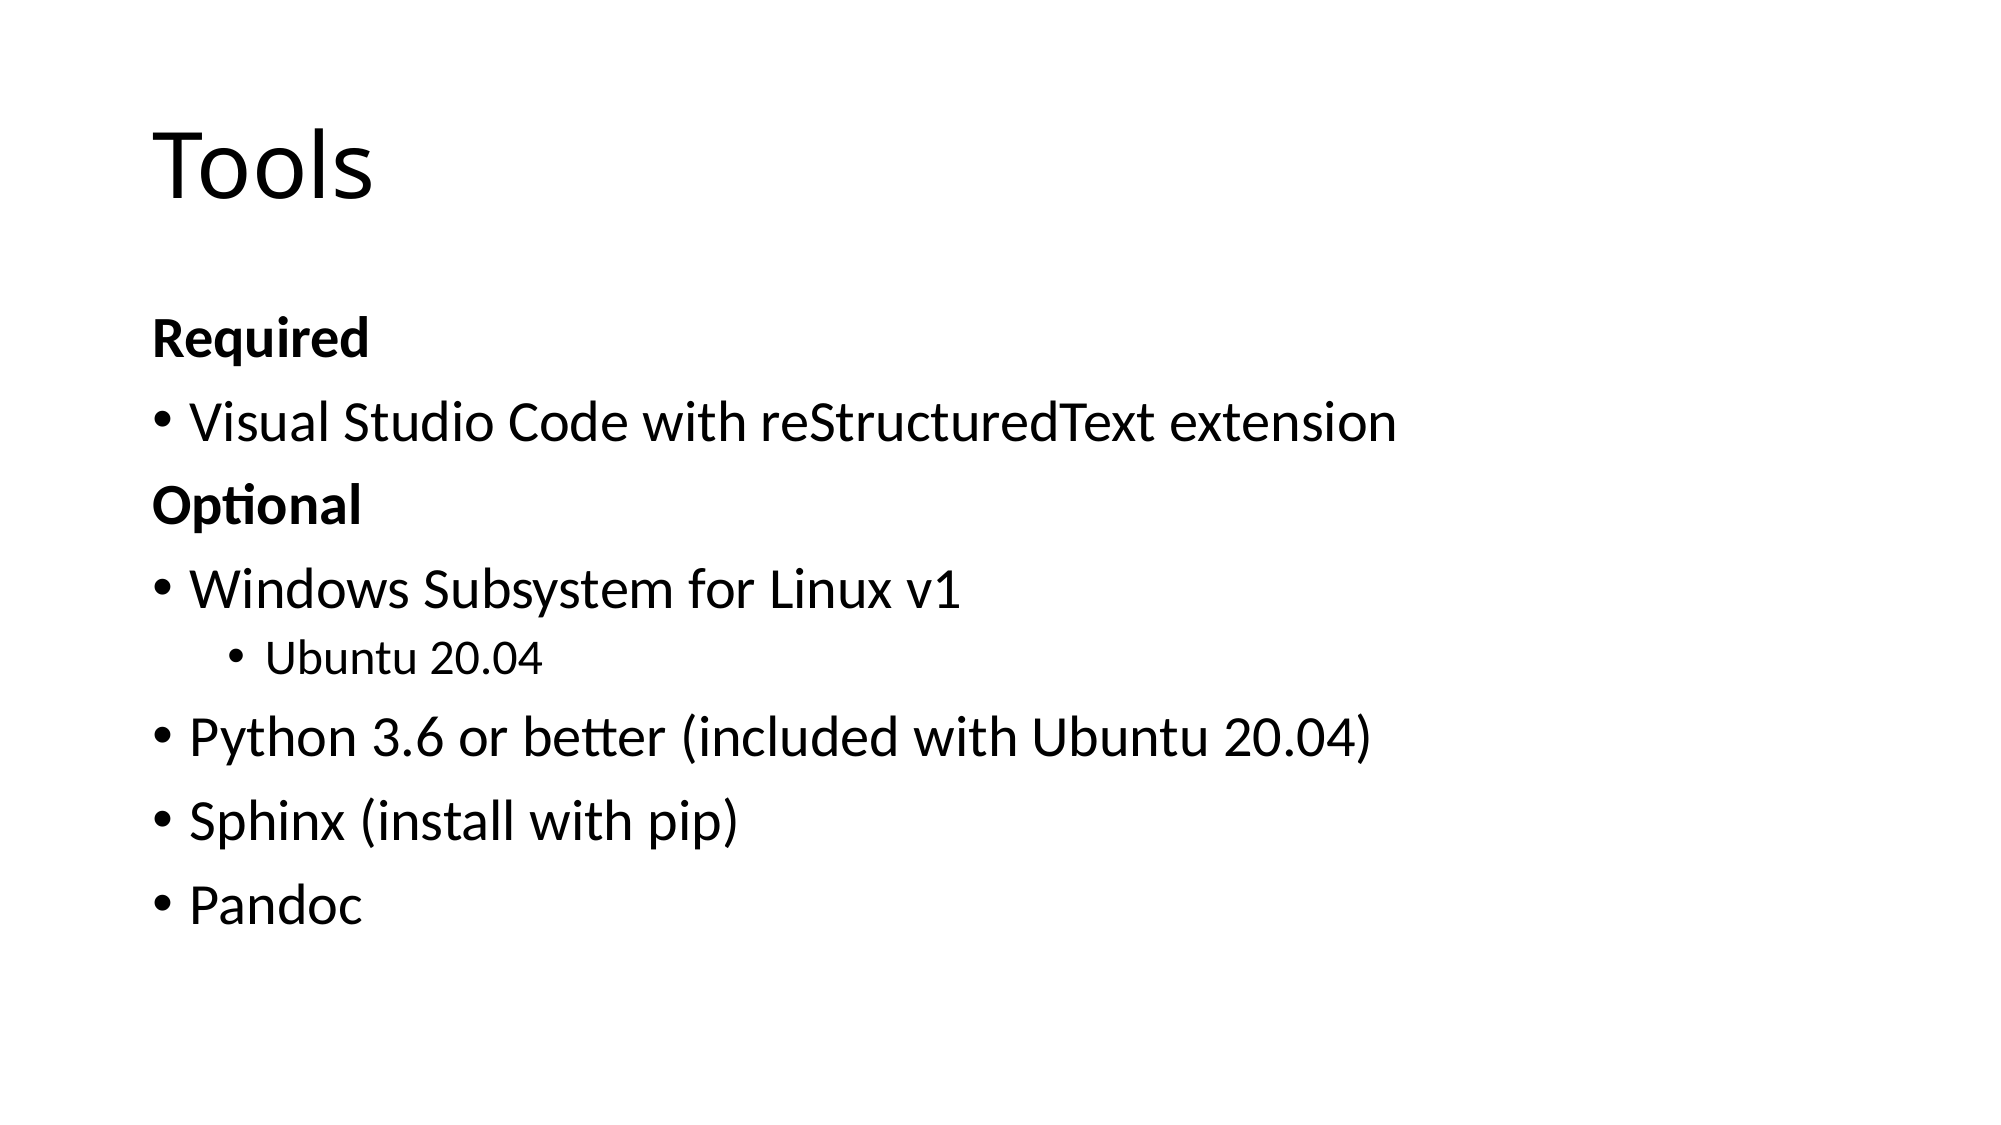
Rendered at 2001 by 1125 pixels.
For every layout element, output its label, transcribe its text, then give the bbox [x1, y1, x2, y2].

title Tools [137, 59, 1863, 278]
list Required Visual Studio Code with reStructuredText extension Optional Windows Subsystem for Linux v1 Ubuntu 20.04 Python 3.6 or better (included with Ubuntu 20.04) Sphinx (install with pip) Pandoc [137, 299, 1863, 1014]
